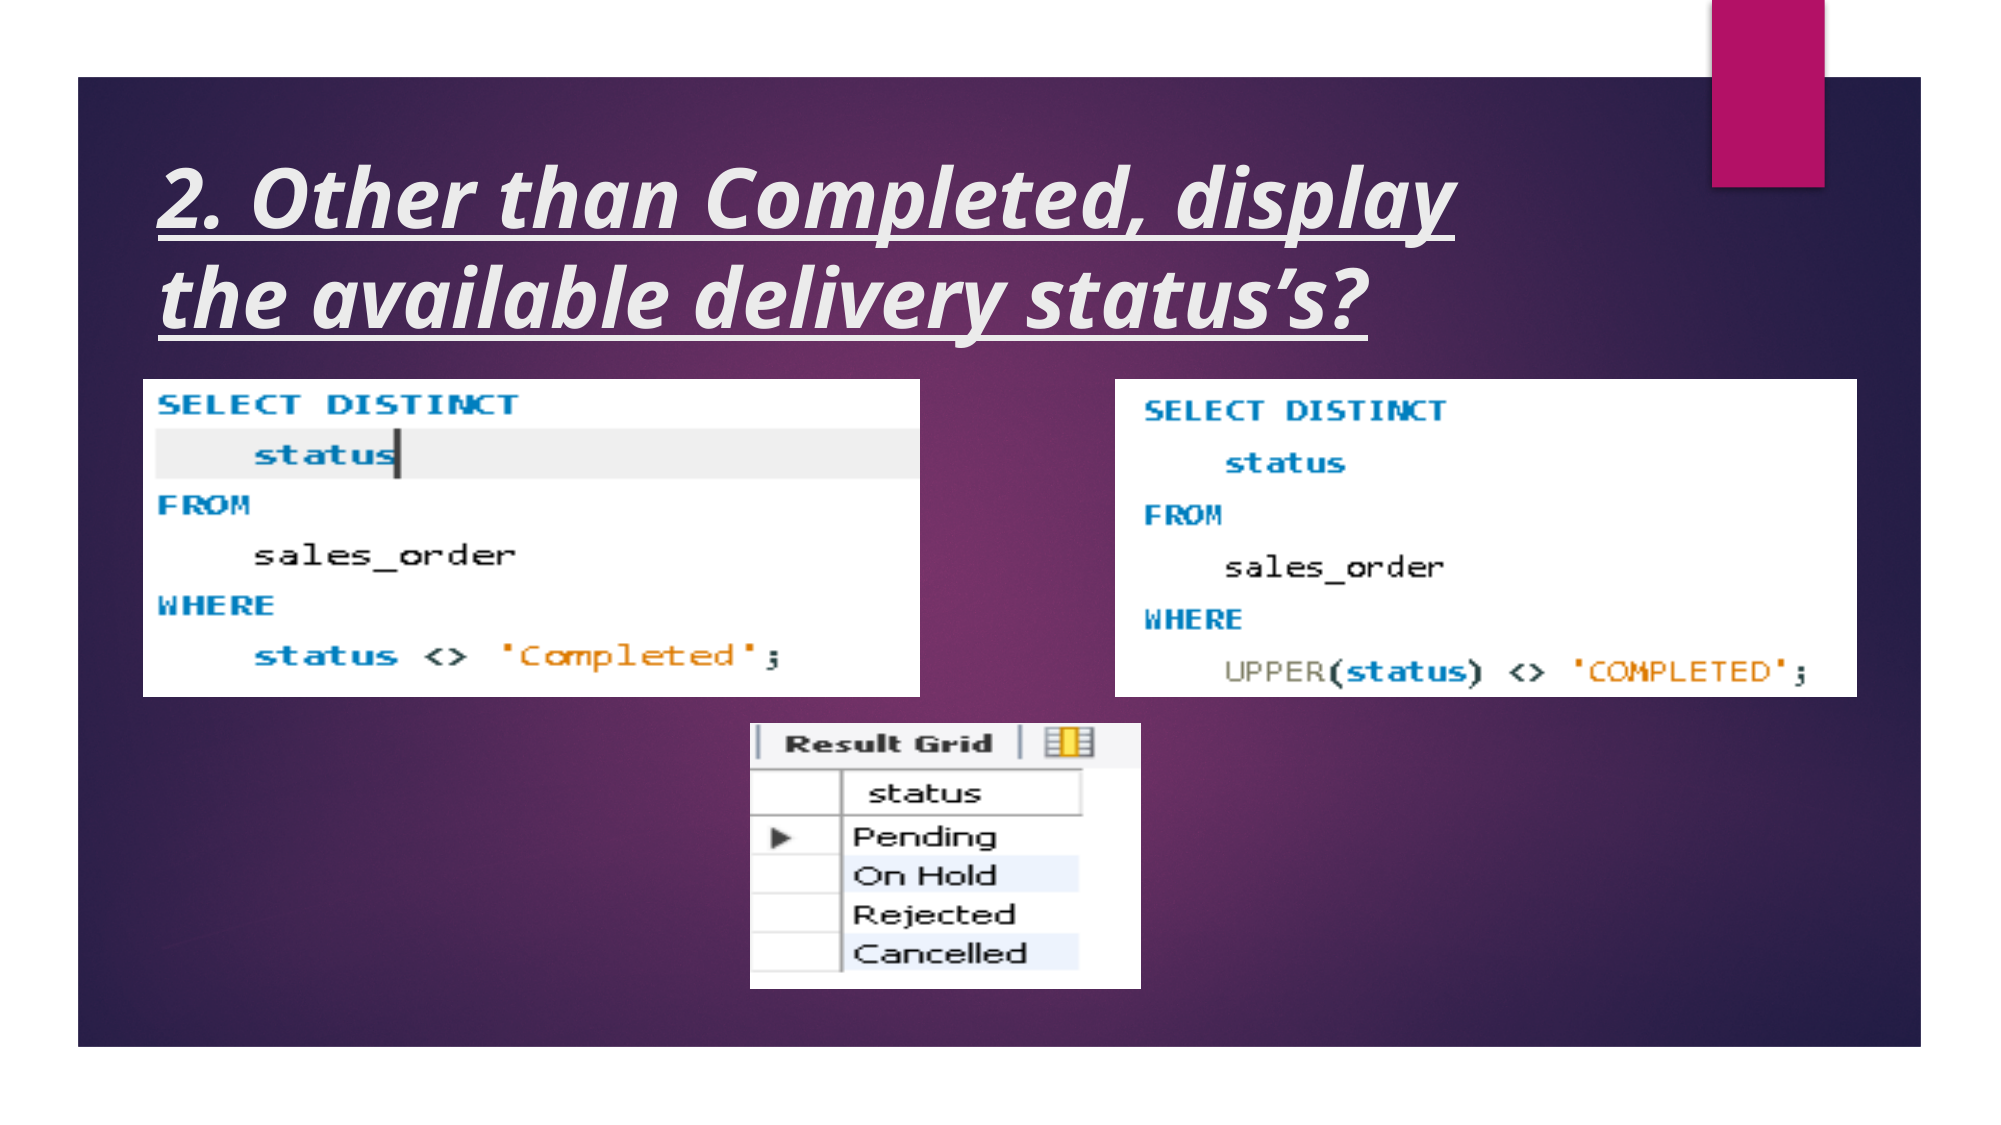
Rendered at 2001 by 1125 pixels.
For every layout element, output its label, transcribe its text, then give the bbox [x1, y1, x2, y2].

picture [1115, 379, 1858, 698]
title 2. Other than Completed, display the available delivery status’s? [143, 116, 1591, 353]
picture [142, 379, 920, 698]
picture [749, 723, 1141, 989]
